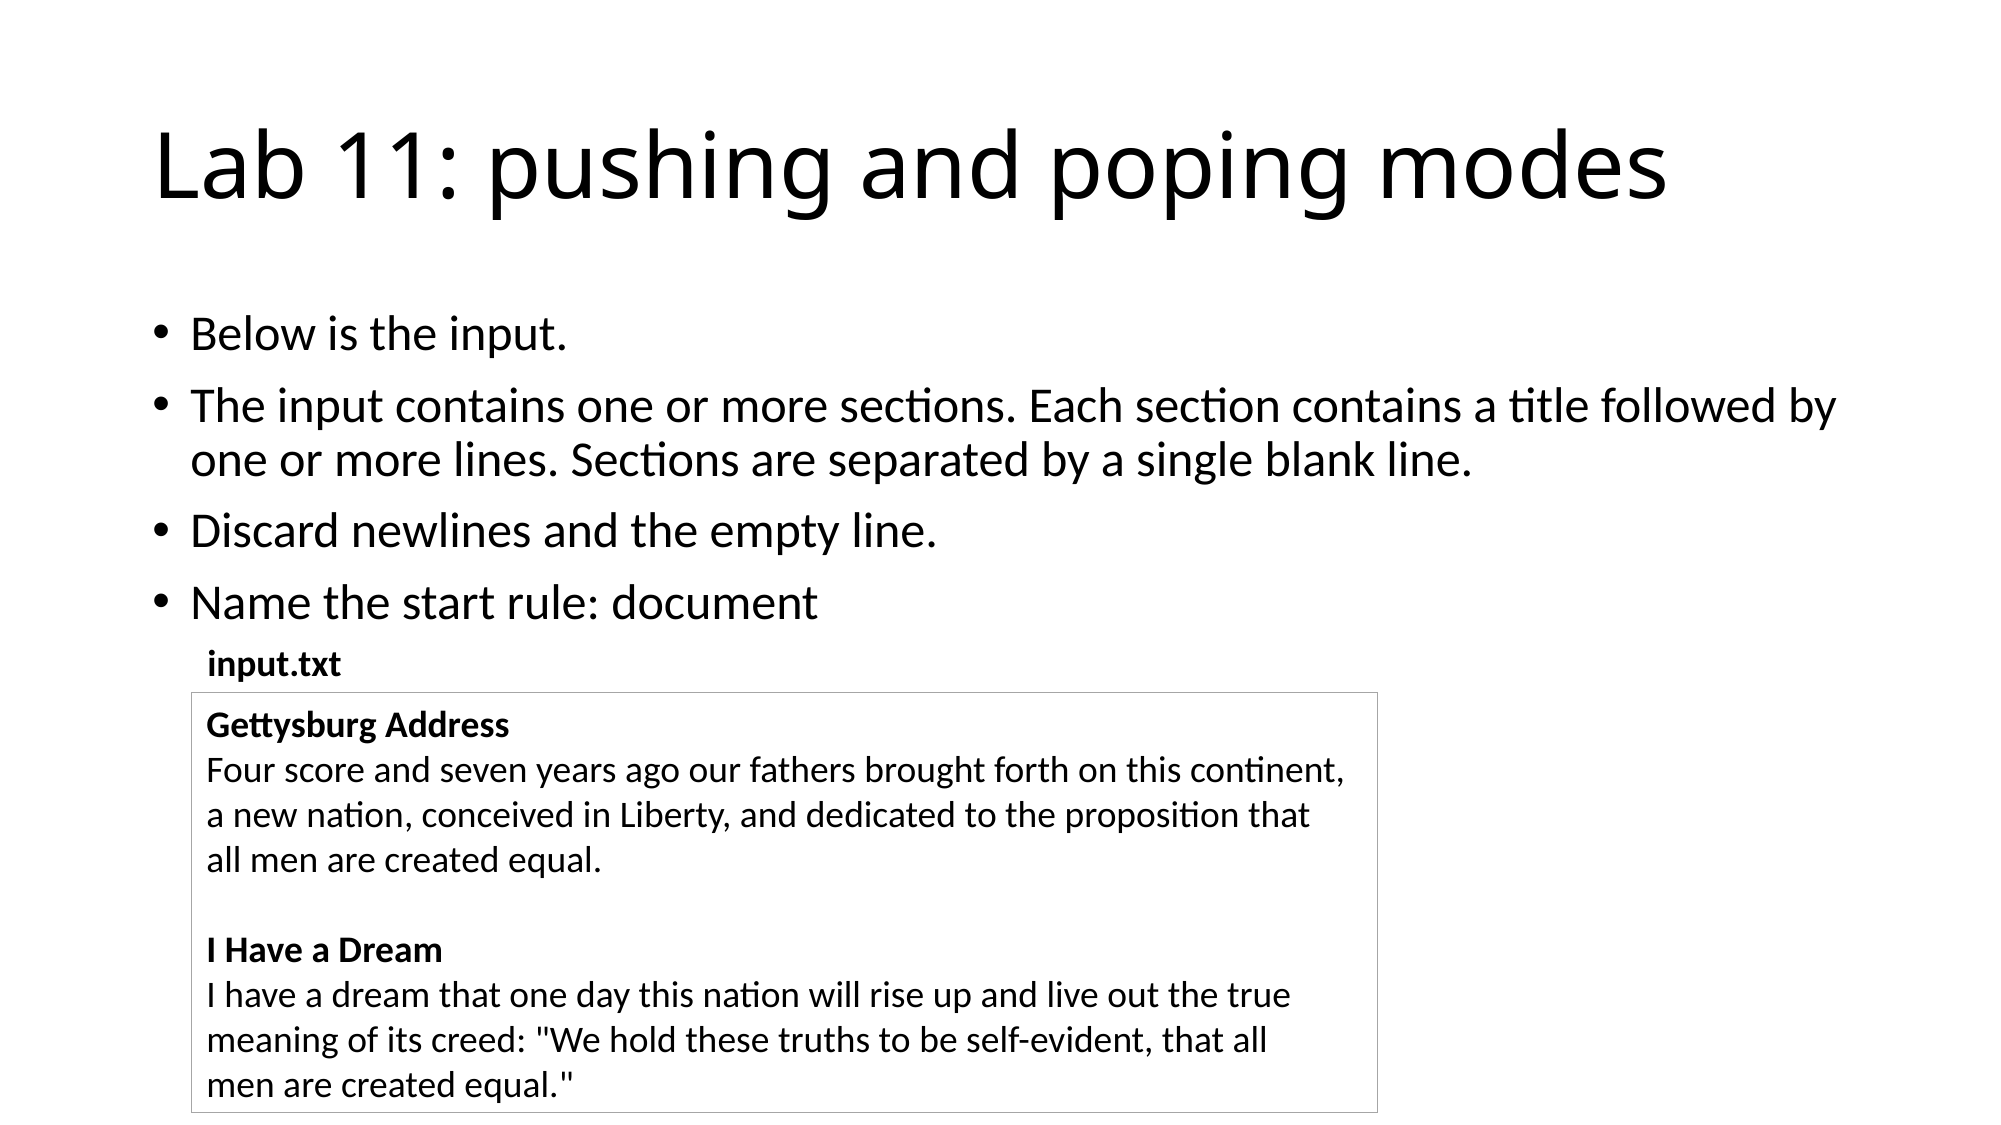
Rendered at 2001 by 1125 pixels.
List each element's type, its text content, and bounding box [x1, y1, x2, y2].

title Lab 11: pushing and poping modes [137, 59, 1863, 278]
text_box Gettysburg Address Four score and seven years ago our fathers brought forth on this continent, a new nation, conceived in Liberty, and dedicated to the proposition that all men are created equal. I Have a Dream I have a dream that one day this nation will rise up and live out the true meaning of its creed: "We hold these truths to be self-evident, that all men are created equal." [191, 692, 1378, 1113]
text_box input.txt [192, 631, 357, 692]
list Below is the input. The input contains one or more sections. Each section contains a title followed by one or more lines. Sections are separated by a single blank line. Discard newlines and the empty line. Name the start rule: document [137, 299, 1863, 641]
